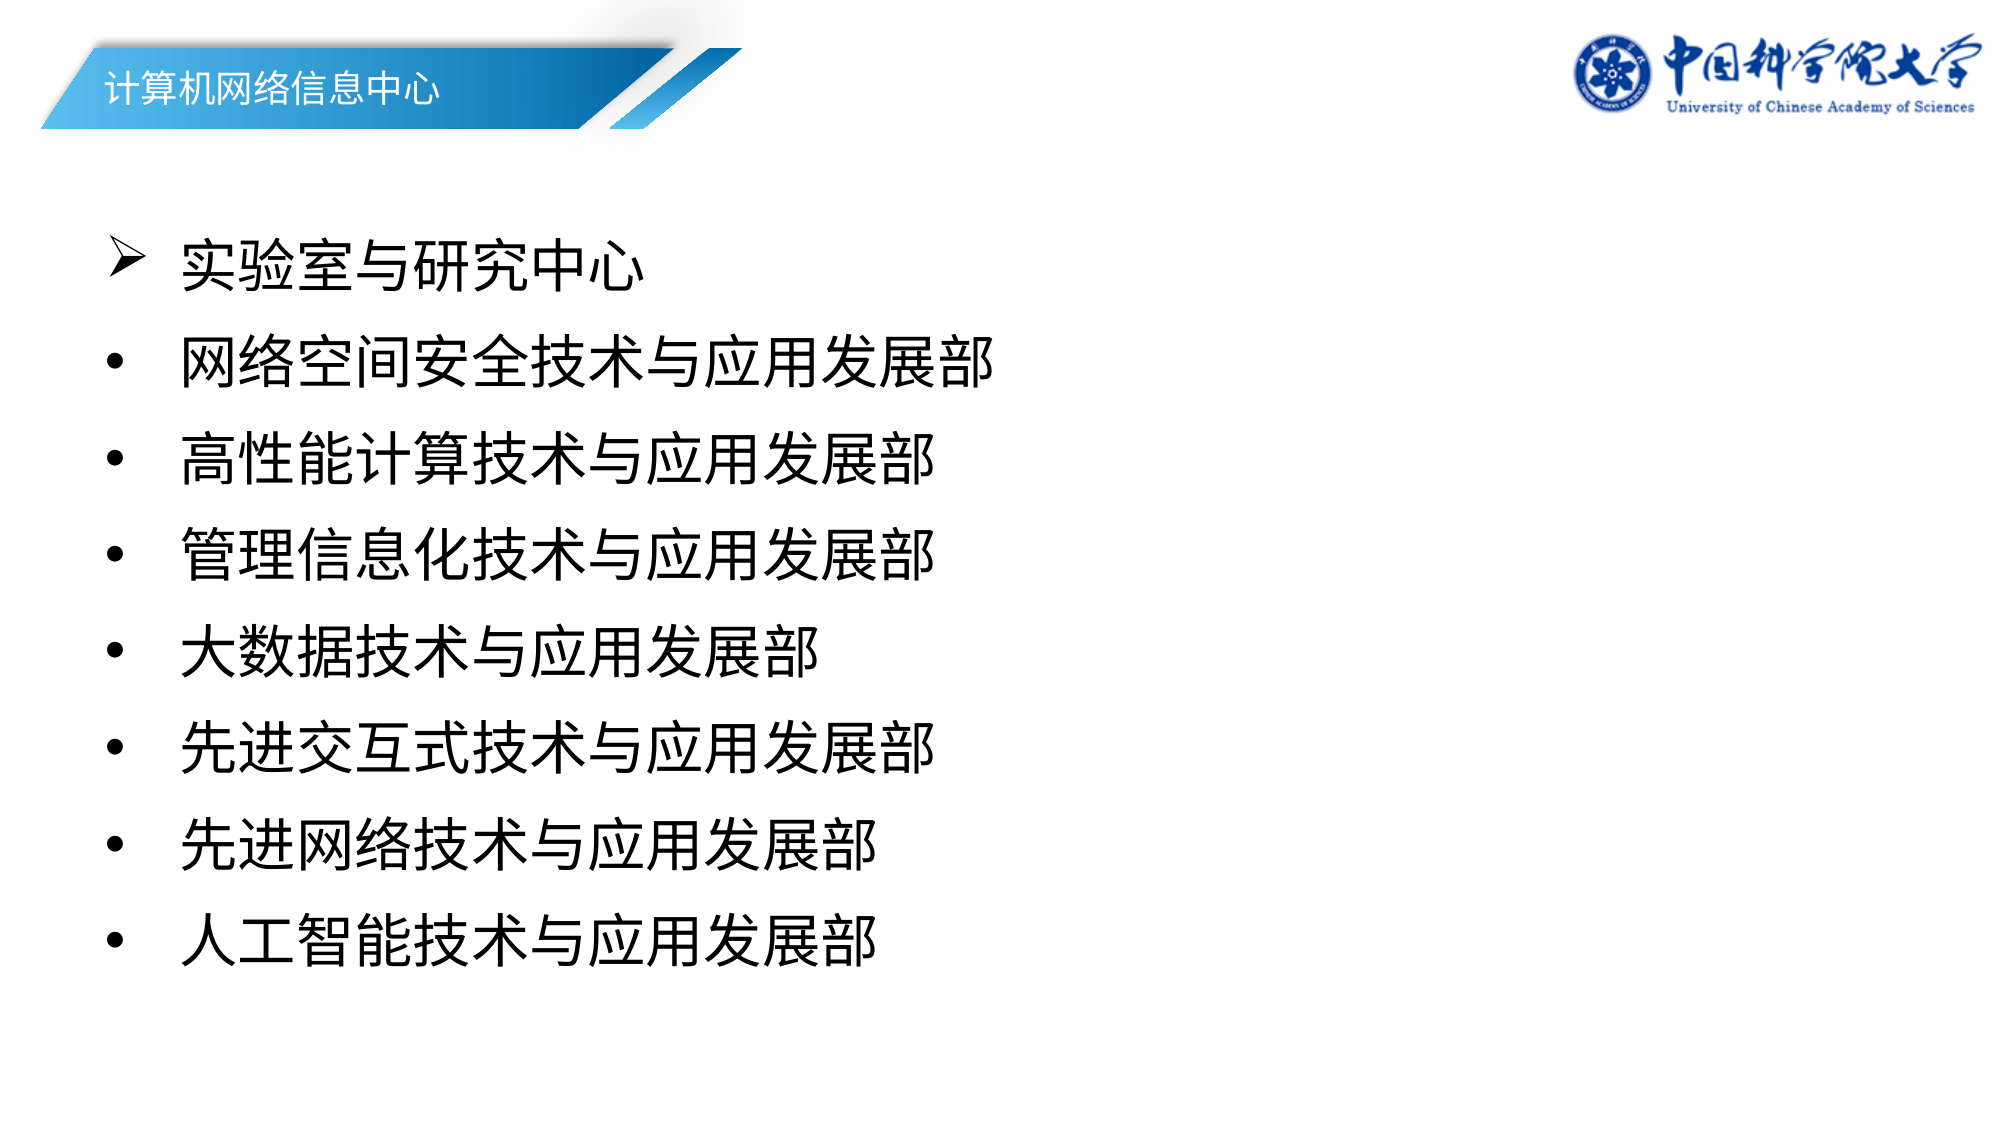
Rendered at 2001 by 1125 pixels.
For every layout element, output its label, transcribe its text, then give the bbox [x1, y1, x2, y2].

text_box 实验室与研究中心 网络空间安全技术与应用发展部 高性能计算技术与应用发展部 管理信息化技术与应用发展部 大数据技术与应用发展部 先进交互式技术与应用发展部 先进网络技术与应用发展部 人工智能技术与应用发展部 [90, 207, 1910, 1125]
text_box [41, 47, 743, 129]
picture [1548, 0, 1998, 120]
